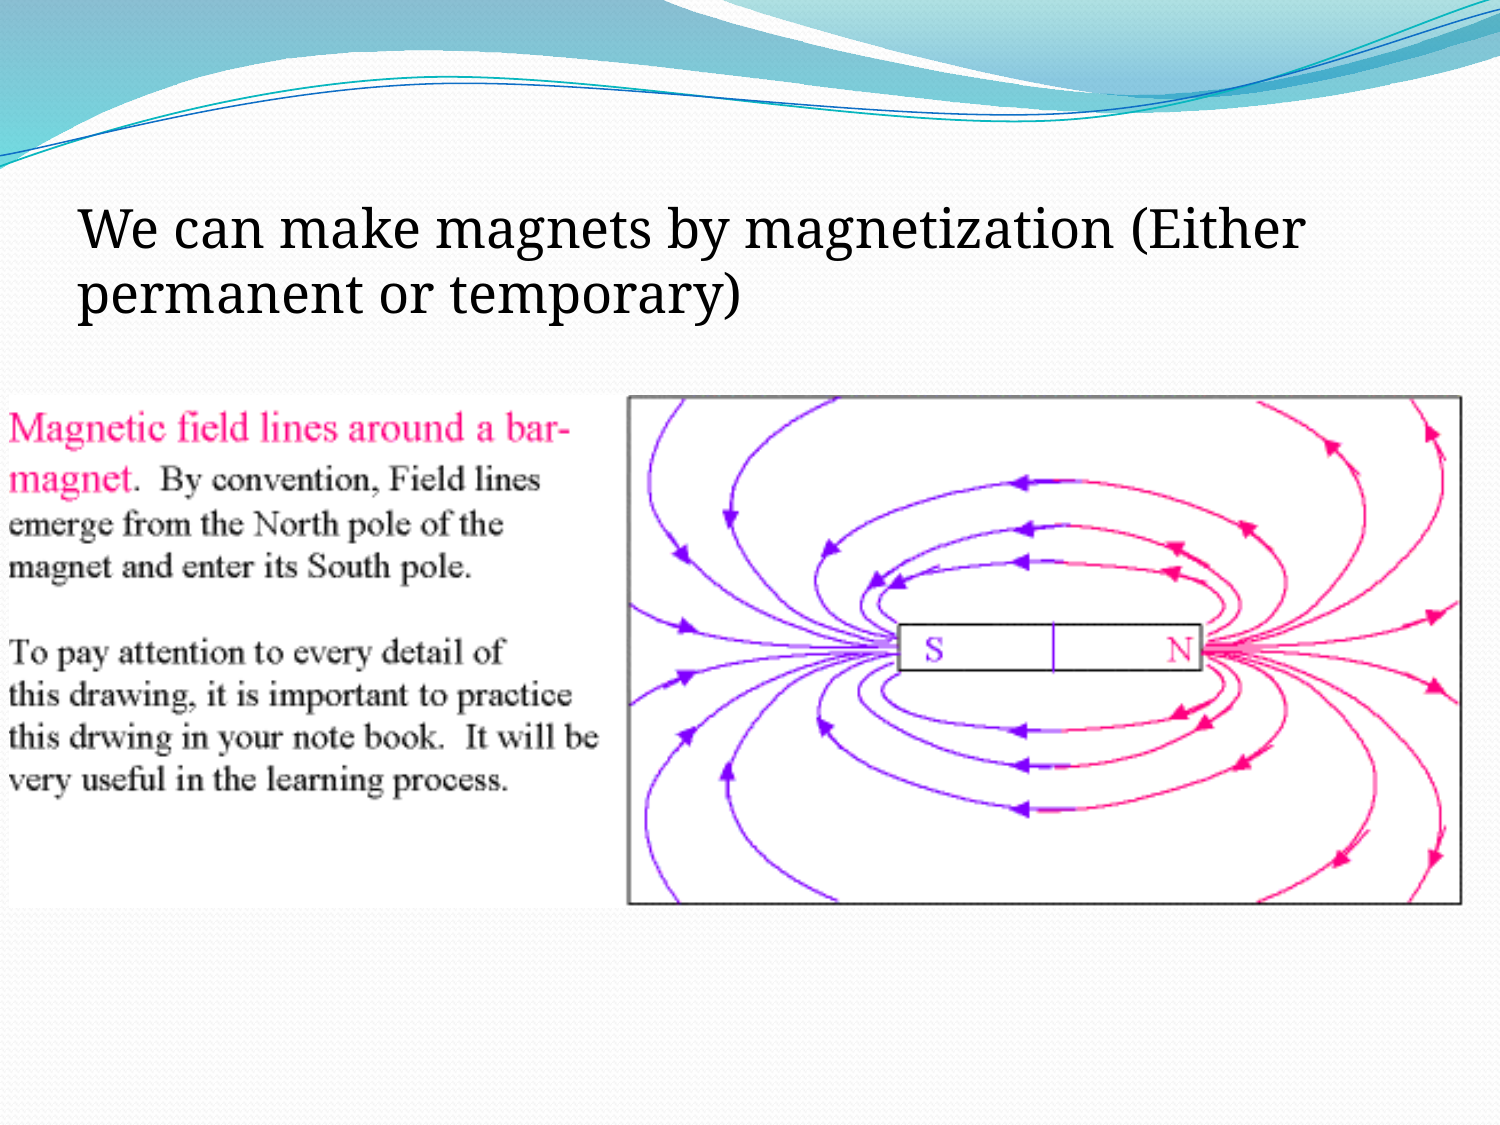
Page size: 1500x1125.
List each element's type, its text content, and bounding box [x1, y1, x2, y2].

picture [9, 395, 1466, 909]
list We can make magnets by magnetization (Either permanent or temporary) [62, 187, 1413, 394]
